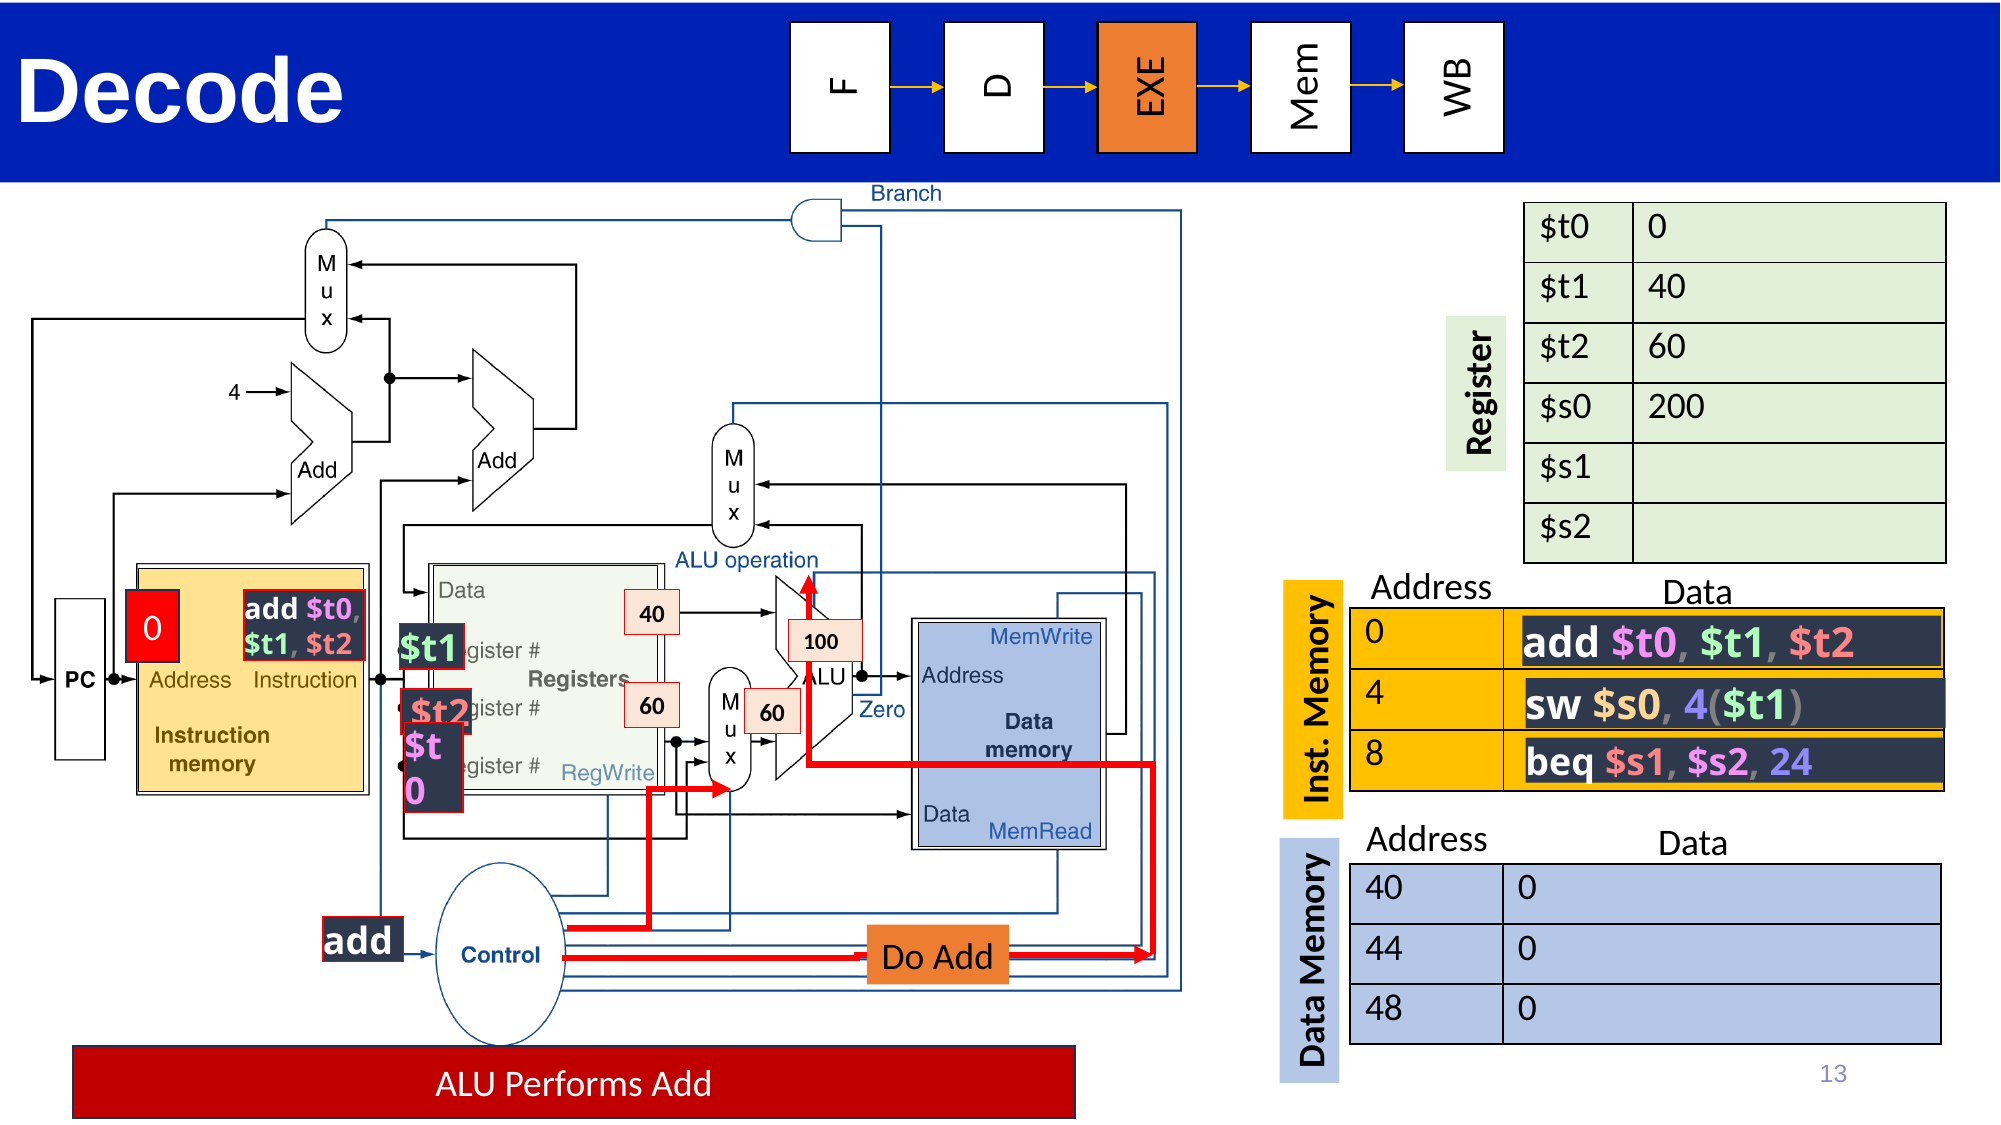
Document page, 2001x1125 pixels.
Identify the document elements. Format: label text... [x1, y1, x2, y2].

table_header 0 [1504, 865, 1940, 923]
table_cell 0 [1504, 925, 1940, 983]
table_cell $t1 [1525, 263, 1632, 322]
table_cell 0 [1504, 985, 1940, 1043]
table_header 0 [1351, 609, 1503, 668]
table_cell [1504, 731, 1943, 790]
text_box Data [1647, 559, 1749, 620]
table_cell [1634, 444, 1945, 502]
title Decode [0, 2, 1081, 183]
picture [31, 181, 1182, 1046]
text_box Inst. Memory [1283, 579, 1344, 820]
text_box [1081, 0, 1213, 445]
text_box sw $s0, 4($t1) [1525, 678, 1946, 729]
text_box Data [1643, 810, 1744, 871]
table_cell 8 [1351, 731, 1503, 790]
text_box ALU Performs Add [72, 1046, 1076, 1119]
table_header [1504, 609, 1943, 668]
table_cell 44 [1351, 925, 1502, 983]
table_cell 4 [1351, 670, 1503, 729]
table_cell 48 [1351, 985, 1502, 1043]
table_header $t0 [1525, 203, 1632, 262]
text_box Address [1355, 554, 1508, 615]
table_cell 40 [1634, 263, 1945, 322]
text_box add $t0, $t1, $t2 [1522, 615, 1942, 666]
table_cell $s1 [1525, 444, 1632, 502]
text_box Data Memory [1279, 837, 1340, 1083]
table_cell [1634, 504, 1945, 562]
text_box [791, 592, 1171, 937]
table_header 40 [1351, 866, 1502, 923]
text_box beq $s1, $s2, 24 [1525, 737, 1945, 783]
table_cell $t2 [1525, 324, 1632, 382]
title Decode [1213, 2, 2000, 183]
text_box Register [1446, 315, 1506, 472]
table_cell [1504, 670, 1943, 729]
table_cell $s0 [1525, 384, 1632, 442]
table_cell 200 [1634, 384, 1945, 442]
table_cell $s2 [1525, 504, 1632, 562]
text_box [567, 789, 732, 929]
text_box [561, 954, 1154, 958]
text_box Address [1351, 806, 1504, 866]
table_header 0 [1634, 203, 1945, 262]
slide_number 13 [1412, 1045, 1863, 1103]
table_cell 60 [1634, 324, 1945, 382]
